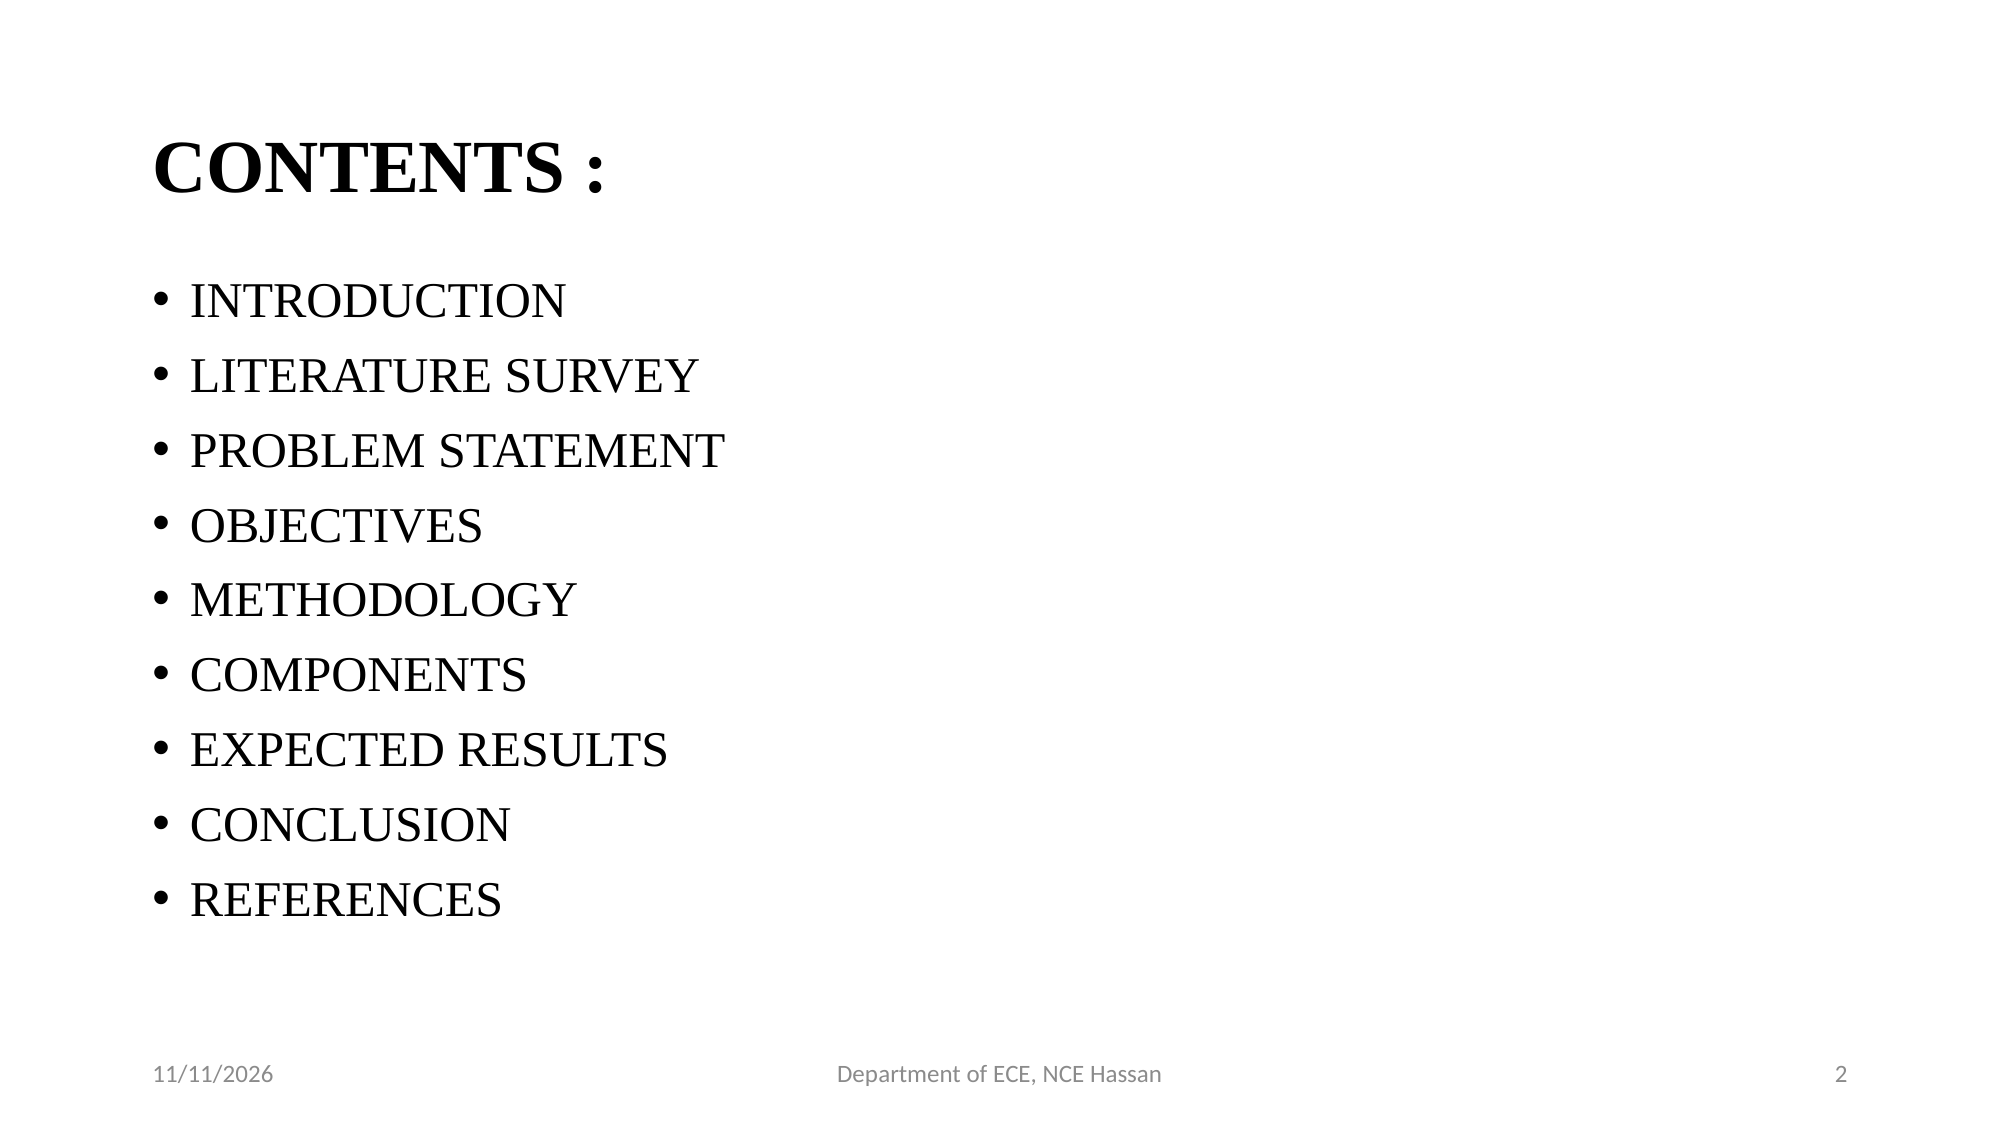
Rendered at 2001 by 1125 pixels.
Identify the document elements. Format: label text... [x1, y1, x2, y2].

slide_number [137, 1042, 588, 1103]
slide_number 2 [1412, 1042, 1863, 1103]
title CONTENTS : [137, 59, 1863, 266]
footer Department of ECE, NCE Hassan [662, 1042, 1338, 1103]
list INTRODUCTION LITERATURE SURVEY PROBLEM STATEMENT OBJECTIVES METHODOLOGY COMPONENTS EXPECTED RESULTS CONCLUSION REFERENCES [137, 266, 1863, 981]
